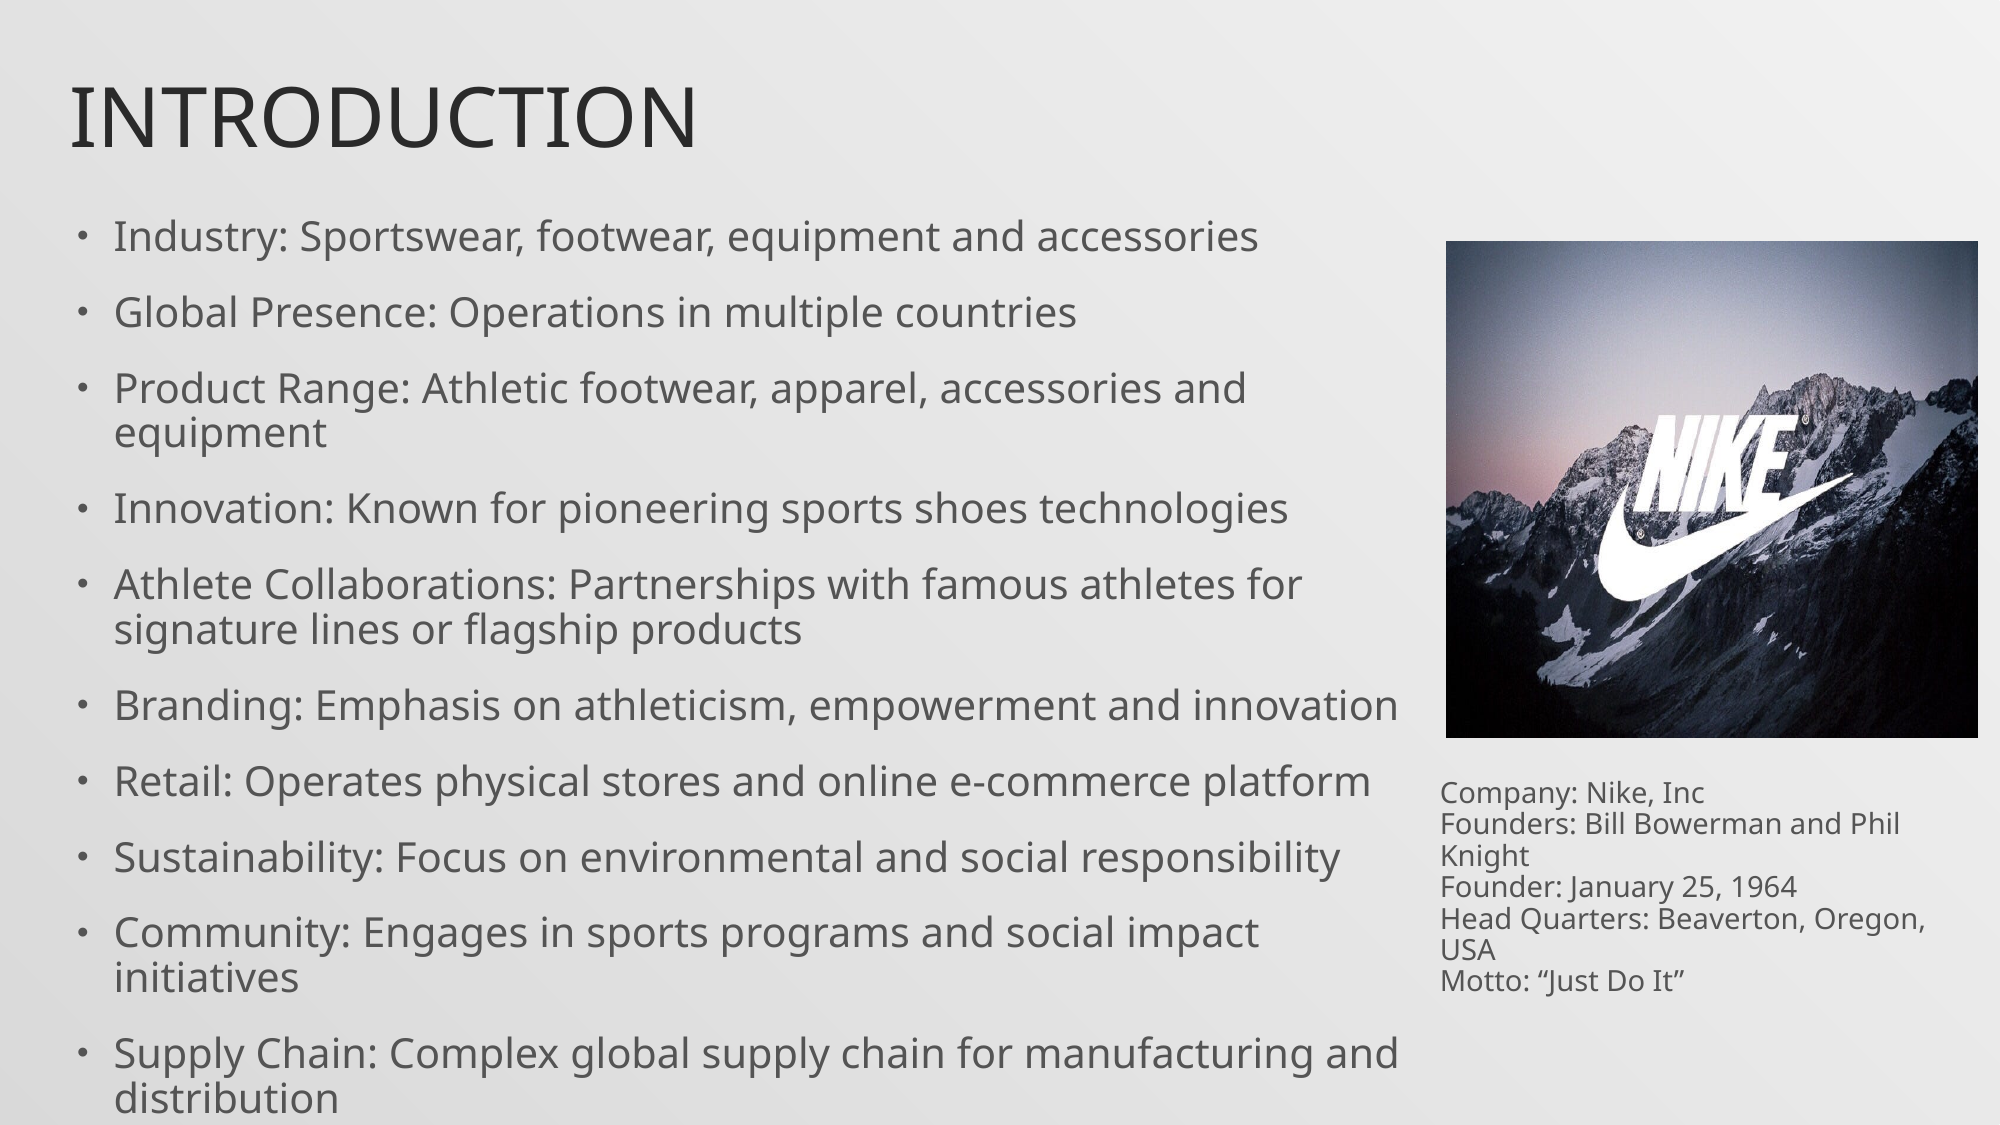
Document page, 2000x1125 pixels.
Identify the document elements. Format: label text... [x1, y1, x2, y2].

title INTRODUCTION [54, 45, 1827, 173]
list Industry: Sportswear, footwear, equipment and accessories Global Presence: Operations in multiple countries Product Range: Athletic footwear, apparel, accessories and equipment Innovation: Known for pioneering sports shoes technologies Athlete Collaborations: Partnerships with famous athletes for signature lines or flagship products Branding: Emphasis on athleticism, empowerment and innovation Retail: Operates physical stores and online e-commerce platform Sustainability: Focus on environmental and social responsibility Community: Engages in sports programs and social impact initiatives Supply Chain: Complex global supply chain for manufacturing and distribution [54, 208, 1425, 1125]
picture [1446, 241, 1978, 738]
text_box Company: Nike, Inc Founders: Bill Bowerman and Phil Knight Founder: January 25, 1964 Head Quarters: Beaverton, Oregon, USA Motto: “Just Do It” [1424, 770, 2000, 1060]
